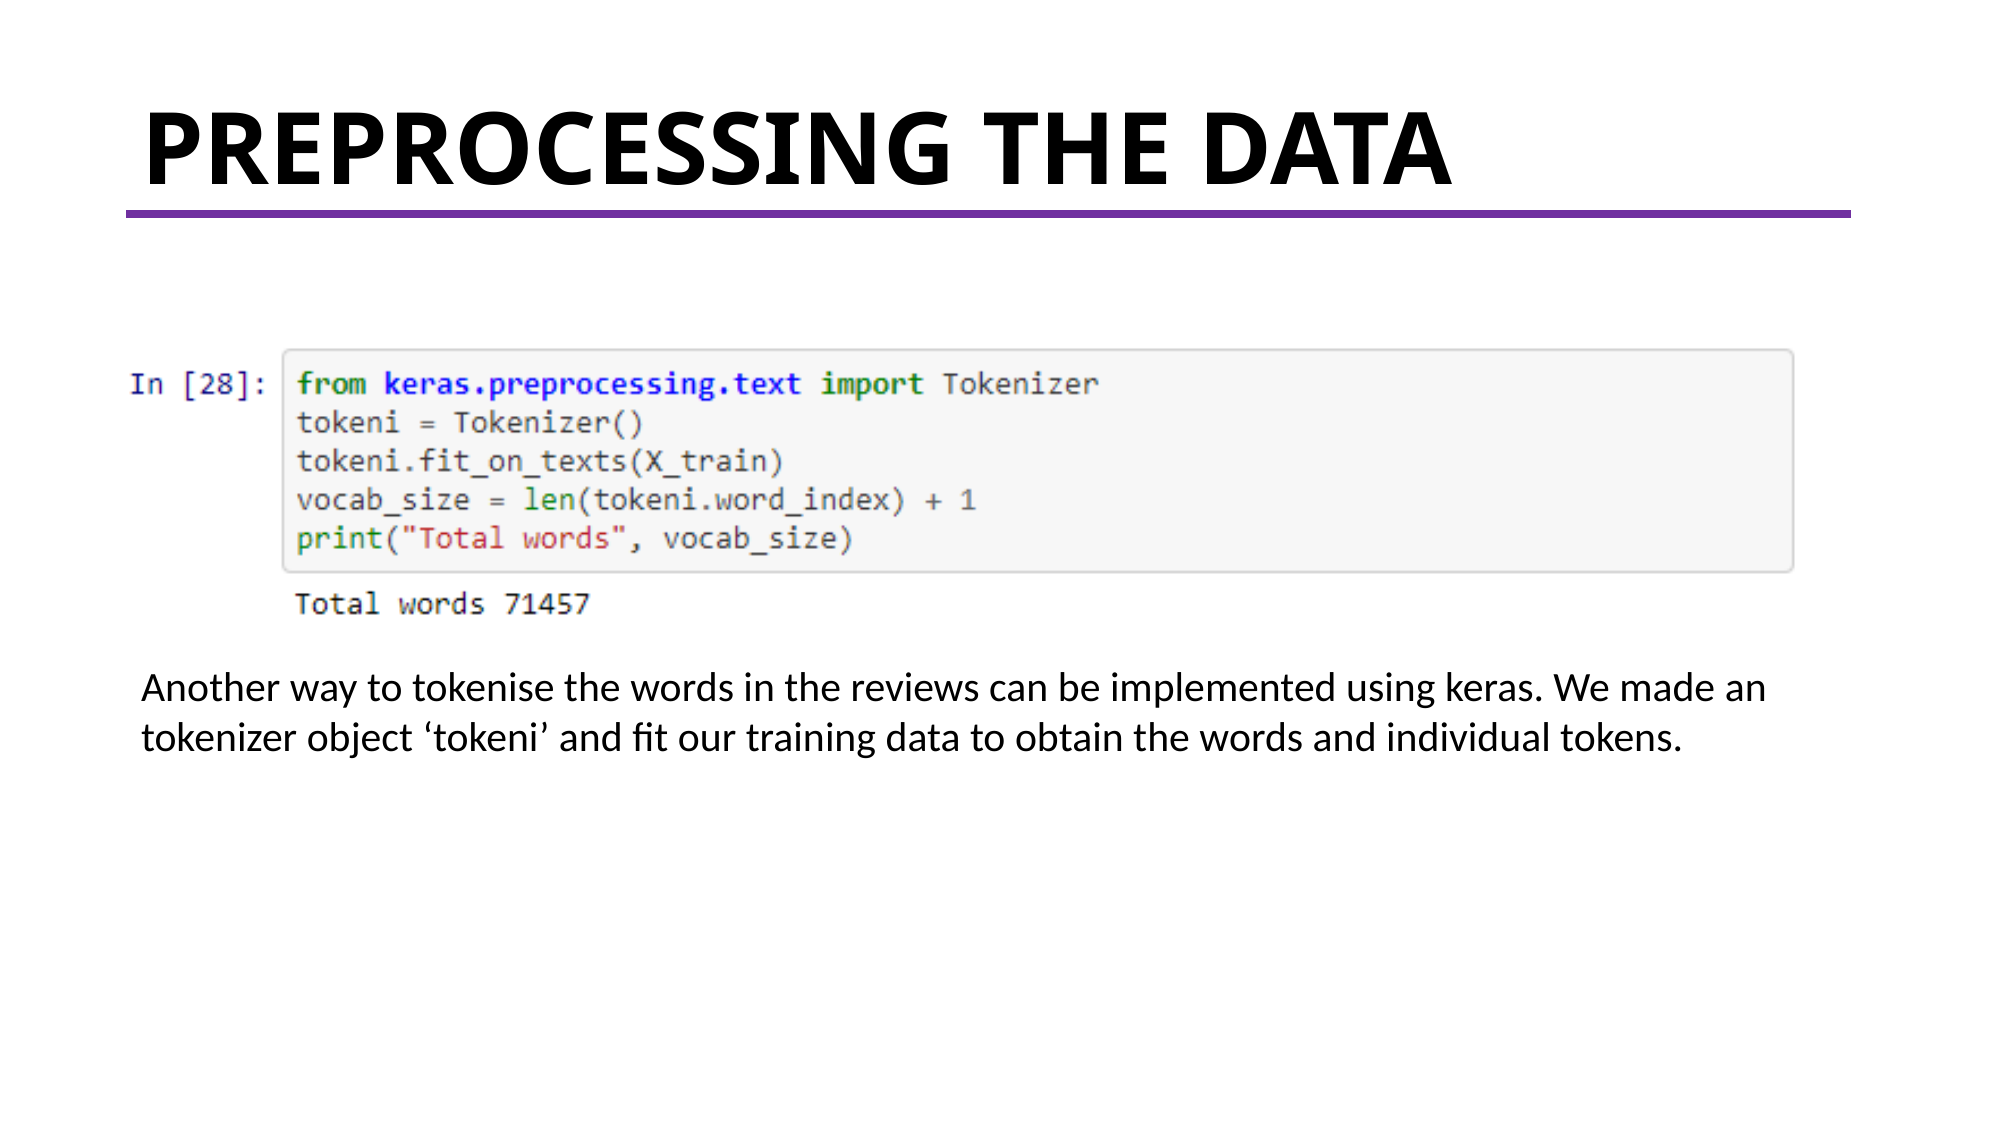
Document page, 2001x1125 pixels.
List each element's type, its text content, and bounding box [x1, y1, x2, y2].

text_box Another way to tokenise the words in the reviews can be implemented using keras. We made an tokenizer object ‘tokeni’ and fit our training data to obtain the words and individual tokens. [126, 652, 1849, 768]
text_box PREPROCESSING THE DATA [126, 89, 1852, 213]
picture [126, 322, 1829, 626]
